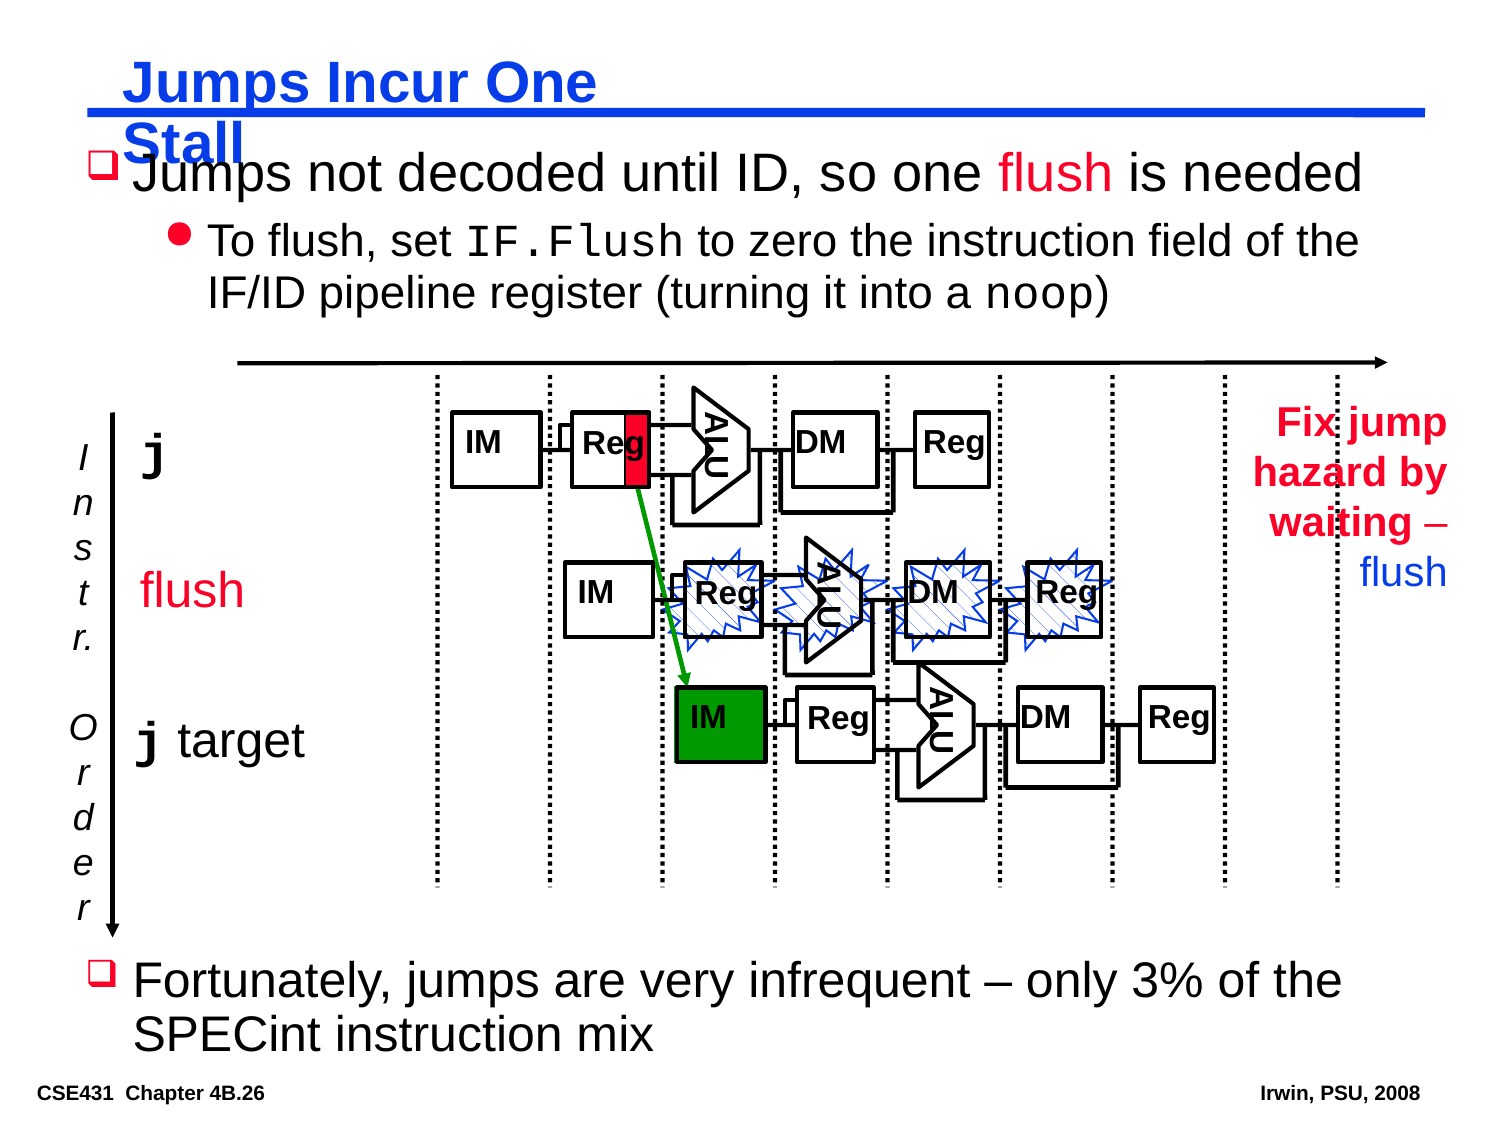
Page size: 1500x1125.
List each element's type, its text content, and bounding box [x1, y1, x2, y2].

text_box Jumps not decoded until ID, so one flush is needed To flush, set IF.Flush to zero the instruction field of the IF/ID pipeline register (turning it into a noop) [74, 137, 1413, 324]
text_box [624, 683, 669, 763]
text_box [449, 387, 1001, 526]
text_box I n s t r. O r d e r [53, 425, 112, 935]
title Jumps Incur One Stall [111, 49, 727, 120]
text_box j target [118, 700, 321, 775]
text_box [237, 356, 1388, 369]
text_box j [124, 412, 185, 487]
text_box Fix jump hazard by waiting – flush [1341, 387, 1463, 603]
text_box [562, 537, 1114, 676]
list Fortunately, jumps are very infrequent – only 3% of the SPECint instruction mix [74, 949, 1451, 1083]
text_box [106, 412, 119, 938]
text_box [674, 662, 1226, 801]
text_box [124, 549, 432, 651]
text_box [437, 374, 1338, 888]
